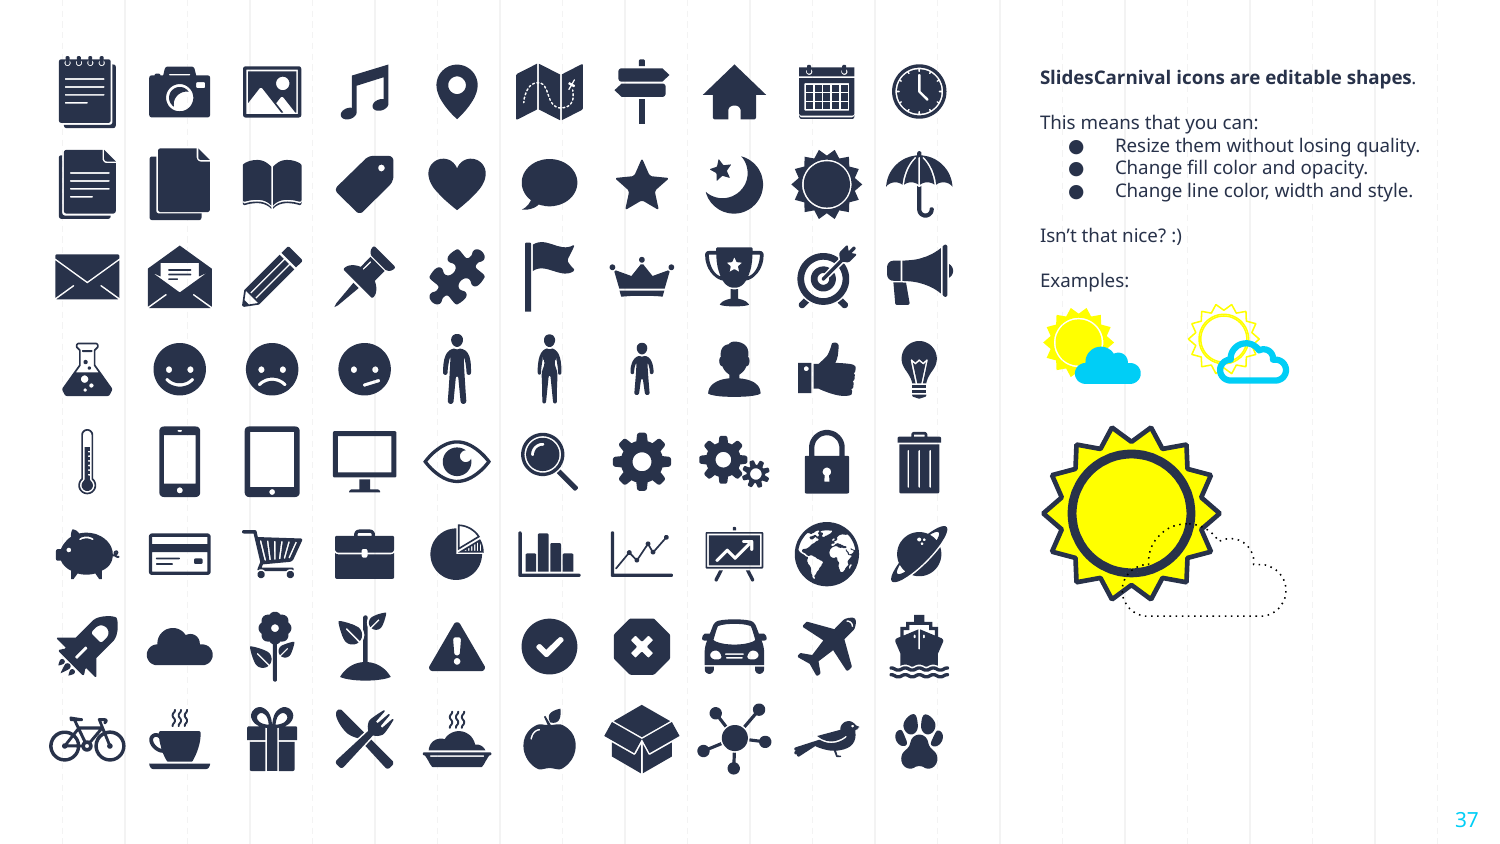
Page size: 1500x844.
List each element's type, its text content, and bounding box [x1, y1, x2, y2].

text_box [616, 159, 668, 210]
text_box [340, 64, 389, 120]
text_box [515, 63, 584, 121]
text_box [890, 525, 948, 583]
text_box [246, 706, 298, 772]
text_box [334, 246, 396, 308]
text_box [701, 619, 767, 675]
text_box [249, 611, 295, 682]
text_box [55, 254, 120, 300]
text_box [708, 341, 761, 397]
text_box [537, 334, 562, 404]
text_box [148, 66, 211, 118]
slide_number 37 [1403, 791, 1494, 844]
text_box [148, 708, 211, 770]
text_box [524, 241, 575, 312]
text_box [630, 342, 654, 396]
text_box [148, 533, 211, 576]
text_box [797, 342, 856, 397]
text_box [159, 426, 201, 498]
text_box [603, 704, 680, 774]
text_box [705, 526, 764, 582]
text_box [335, 709, 394, 769]
text_box [55, 529, 120, 580]
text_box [78, 428, 97, 495]
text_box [791, 149, 863, 220]
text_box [518, 531, 581, 578]
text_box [242, 159, 302, 210]
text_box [610, 531, 674, 578]
text_box [613, 618, 671, 675]
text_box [891, 64, 947, 119]
text_box [335, 155, 394, 213]
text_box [147, 245, 212, 309]
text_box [56, 615, 118, 678]
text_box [697, 703, 772, 775]
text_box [422, 710, 492, 768]
text_box [153, 343, 206, 396]
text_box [241, 246, 303, 308]
text_box [428, 158, 486, 211]
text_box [889, 614, 950, 679]
text_box [245, 343, 299, 396]
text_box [614, 59, 670, 125]
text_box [705, 156, 764, 214]
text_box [520, 432, 579, 491]
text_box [704, 247, 764, 307]
text_box [804, 429, 850, 494]
text_box [797, 617, 856, 676]
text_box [242, 66, 302, 118]
text_box [429, 622, 485, 672]
text_box [146, 628, 213, 666]
text_box [49, 716, 126, 762]
text_box [521, 618, 578, 675]
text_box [798, 64, 855, 120]
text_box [523, 708, 576, 770]
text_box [901, 340, 938, 399]
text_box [699, 435, 770, 488]
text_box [332, 430, 397, 493]
text_box SlidesCarnival icons are editable shapes. This means that you can: Resize them without losing quality. Change fill color and opacity. Change line color, width and style. Isn’t that nice? :) Examples: [1024, 51, 1451, 302]
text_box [442, 333, 472, 405]
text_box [430, 524, 484, 581]
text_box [58, 149, 116, 220]
text_box [521, 159, 578, 210]
text_box [338, 343, 391, 396]
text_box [609, 256, 675, 297]
text_box [1261, 349, 1286, 381]
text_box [1188, 304, 1260, 374]
text_box [436, 64, 478, 120]
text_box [62, 342, 113, 397]
text_box [612, 432, 672, 491]
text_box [885, 150, 953, 218]
text_box [244, 426, 300, 498]
text_box [1128, 538, 1286, 617]
text_box [794, 721, 860, 758]
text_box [895, 713, 944, 769]
text_box [429, 249, 485, 305]
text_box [58, 55, 116, 129]
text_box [149, 148, 211, 221]
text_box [886, 244, 954, 306]
text_box [794, 522, 860, 587]
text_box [241, 529, 303, 579]
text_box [1042, 307, 1115, 378]
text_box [422, 439, 492, 484]
text_box [1117, 352, 1141, 384]
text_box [797, 245, 857, 309]
text_box [702, 64, 767, 120]
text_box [338, 612, 391, 681]
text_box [334, 529, 395, 580]
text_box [897, 431, 942, 494]
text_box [1043, 427, 1220, 600]
